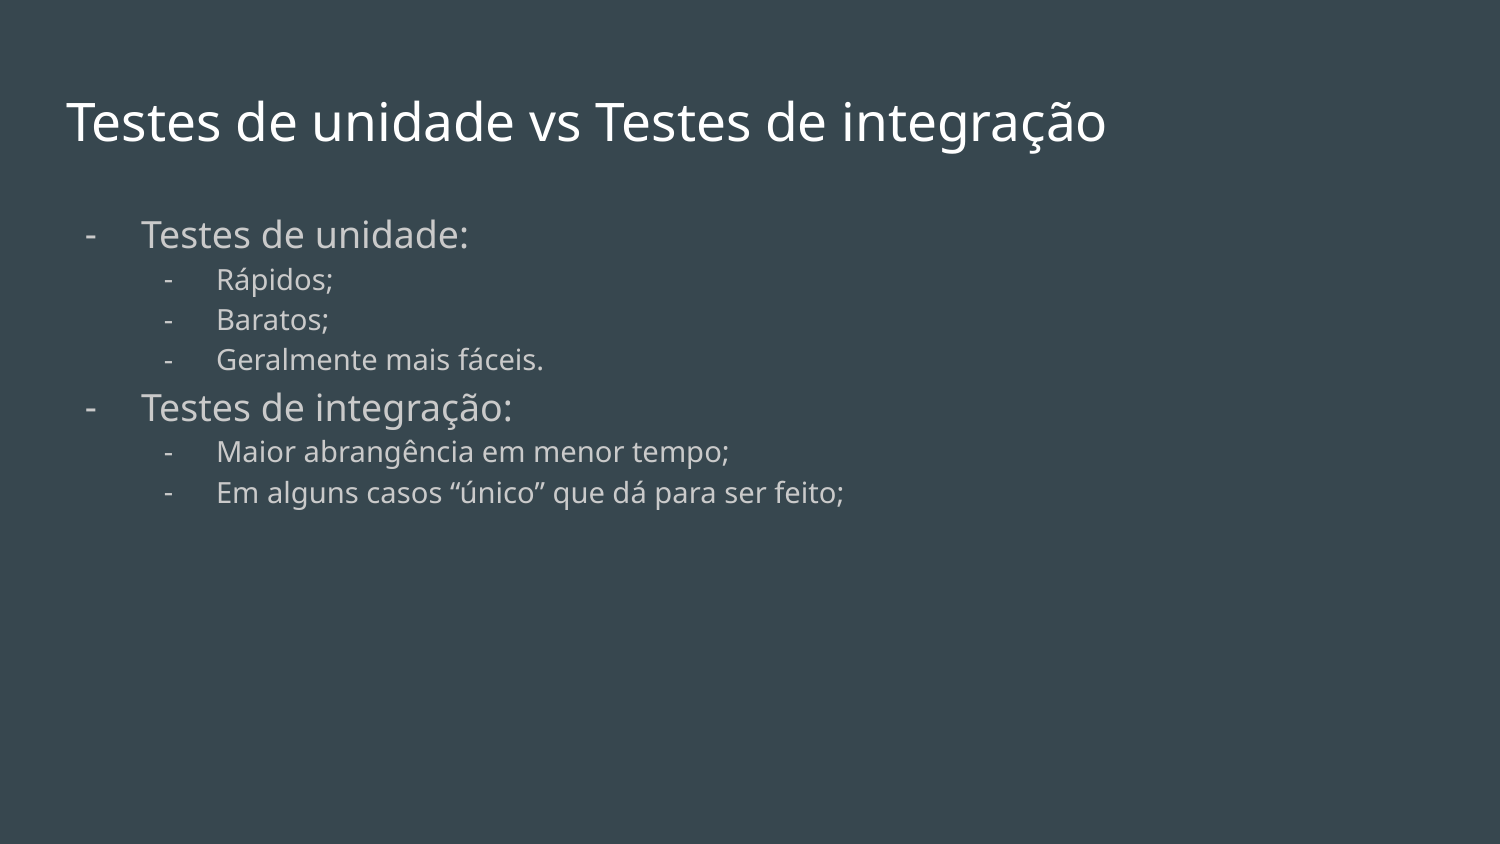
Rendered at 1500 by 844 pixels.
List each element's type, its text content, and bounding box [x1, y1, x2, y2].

list Testes de unidade: Rápidos; Baratos; Geralmente mais fáceis. Testes de integração: Maior abrangência em menor tempo; Em alguns casos “único” que dá para ser feito; [51, 189, 1449, 750]
title Testes de unidade vs Testes de integração [51, 72, 1449, 167]
